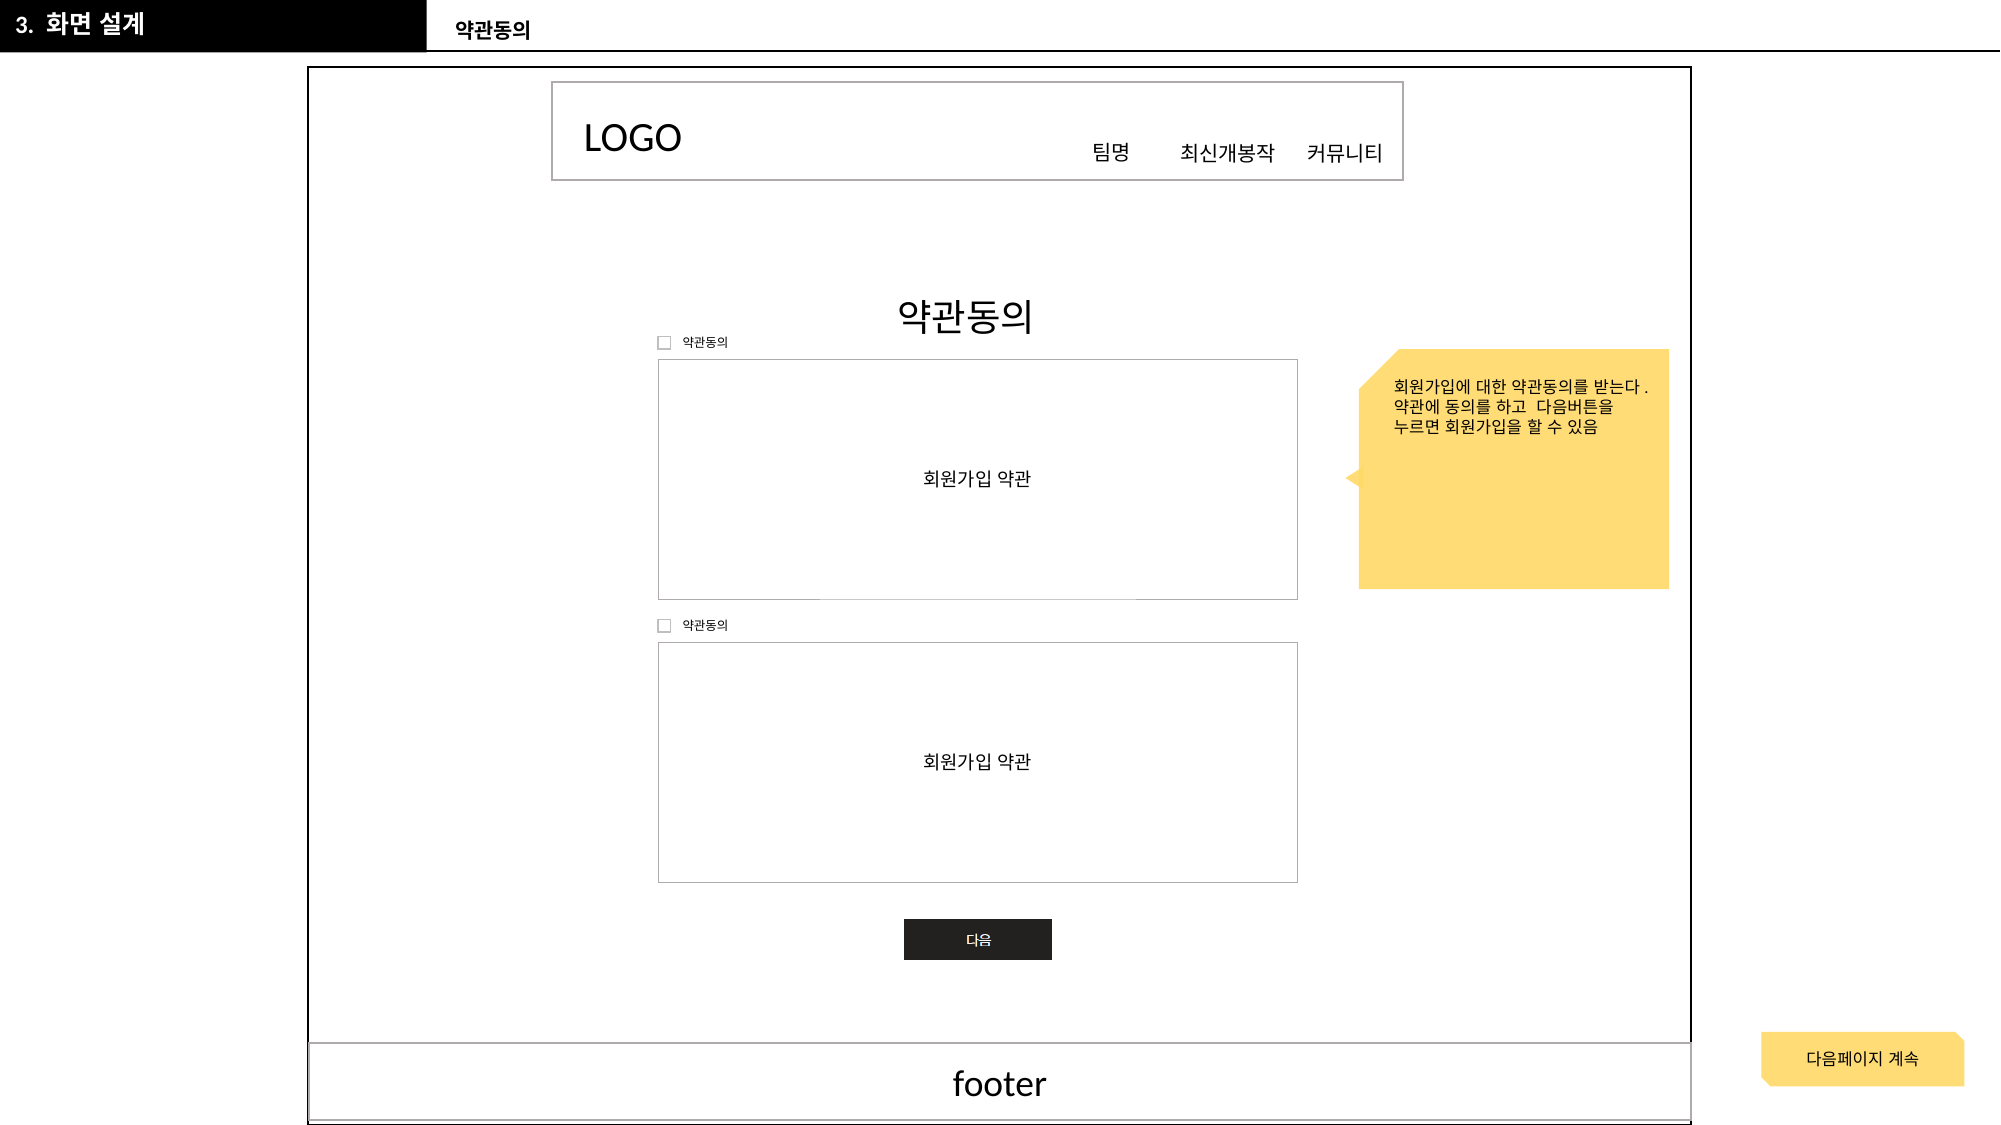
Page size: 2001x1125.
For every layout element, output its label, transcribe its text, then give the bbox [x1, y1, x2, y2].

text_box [551, 82, 1433, 181]
text_box 회원가입 약관 [657, 641, 1298, 883]
text_box 약관동의 [882, 287, 1074, 347]
list 약관동의 [440, 12, 1726, 53]
picture [904, 918, 1052, 960]
text_box 다음페이지 계속 [1760, 1030, 1966, 1088]
list 3. 화면 설계 [0, 4, 427, 53]
text_box 회원가입 약관 [657, 358, 1298, 600]
text_box [307, 66, 1692, 1125]
text_box footer [308, 1042, 1692, 1121]
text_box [657, 610, 747, 642]
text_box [657, 328, 747, 359]
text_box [1345, 349, 1670, 590]
